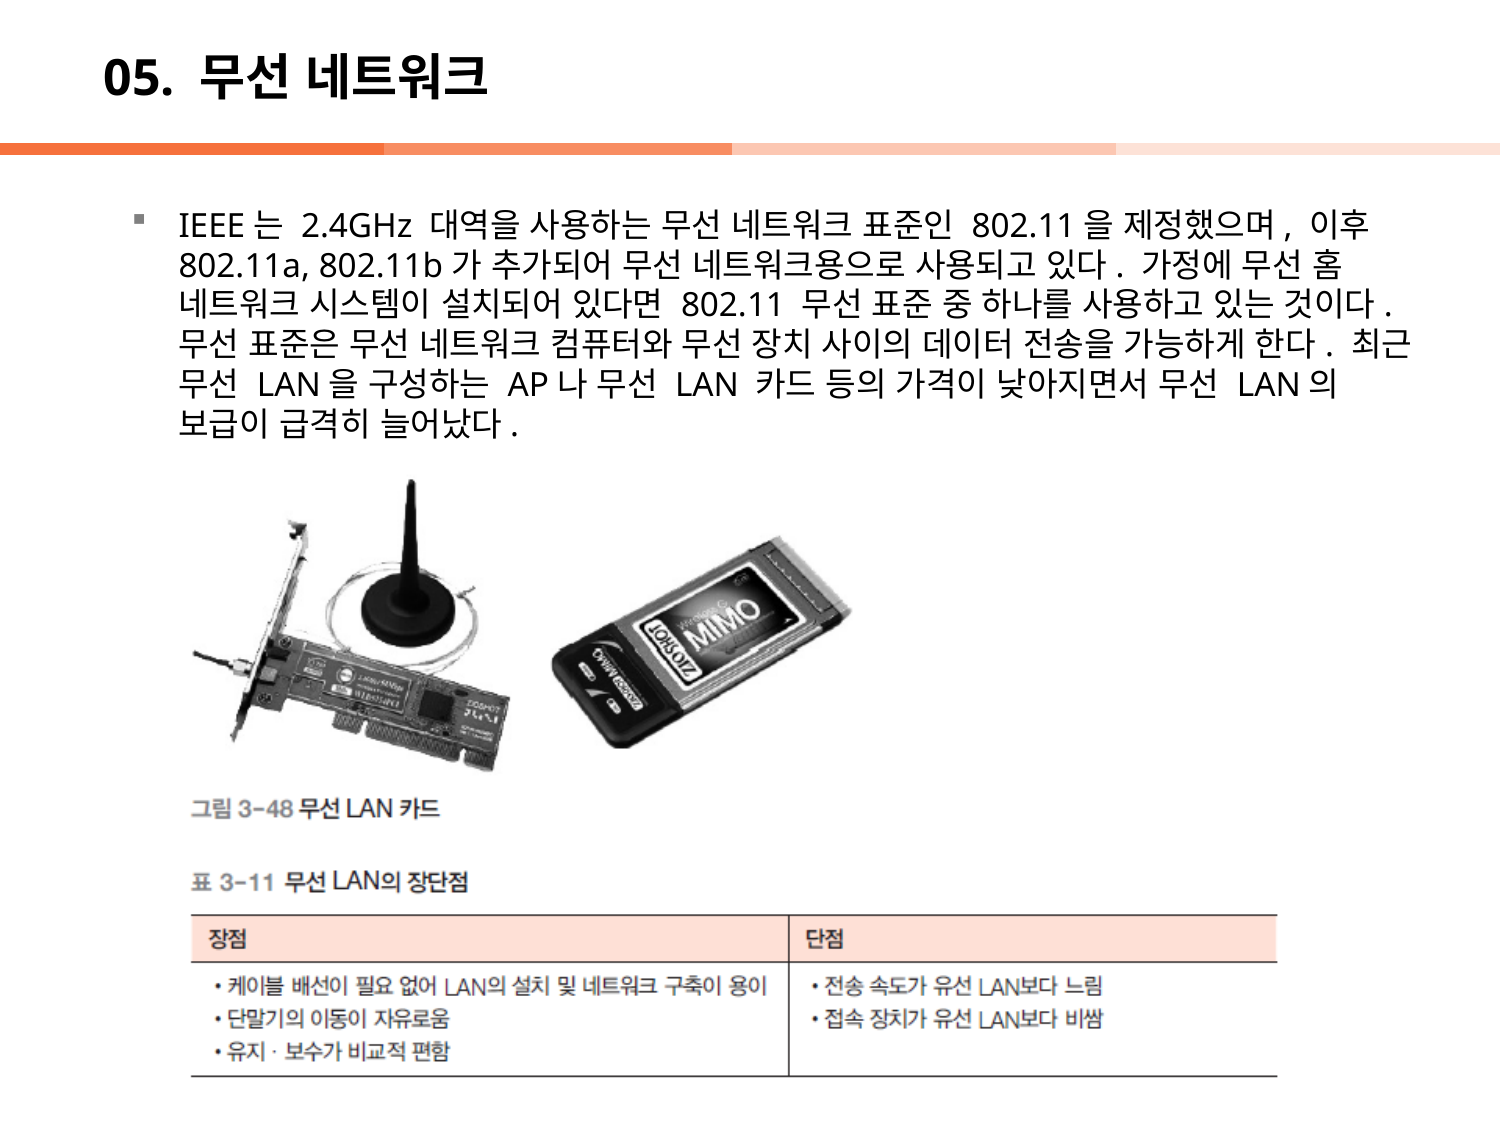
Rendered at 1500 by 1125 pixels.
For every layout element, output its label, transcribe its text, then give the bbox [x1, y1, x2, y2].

picture [170, 464, 1313, 1094]
title 05. 무선 네트워크 [88, 30, 1330, 121]
list IEEE는 2.4GHz 대역을 사용하는 무선 네트워크 표준인 802.11을 제정했으며, 이후 802.11a, 802.11b가 추가되어 무선 네트워크용으로 사용되고 있다. 가정에 무선 홈 네트워크 시스템이 설치되어 있다면 802.11 무선 표준 중 하나를 사용하고 있는 것이다. 무선 표준은 무선 네트워크 컴퓨터와 무선 장치 사이의 데이터 전송을 가능하게 한다. 최근 무선 LAN을 구성하는 AP나 무선 LAN 카드 등의 가격이 낮아지면서 무선 LAN의 보급이 급격히 늘어났다. [88, 196, 1436, 1083]
